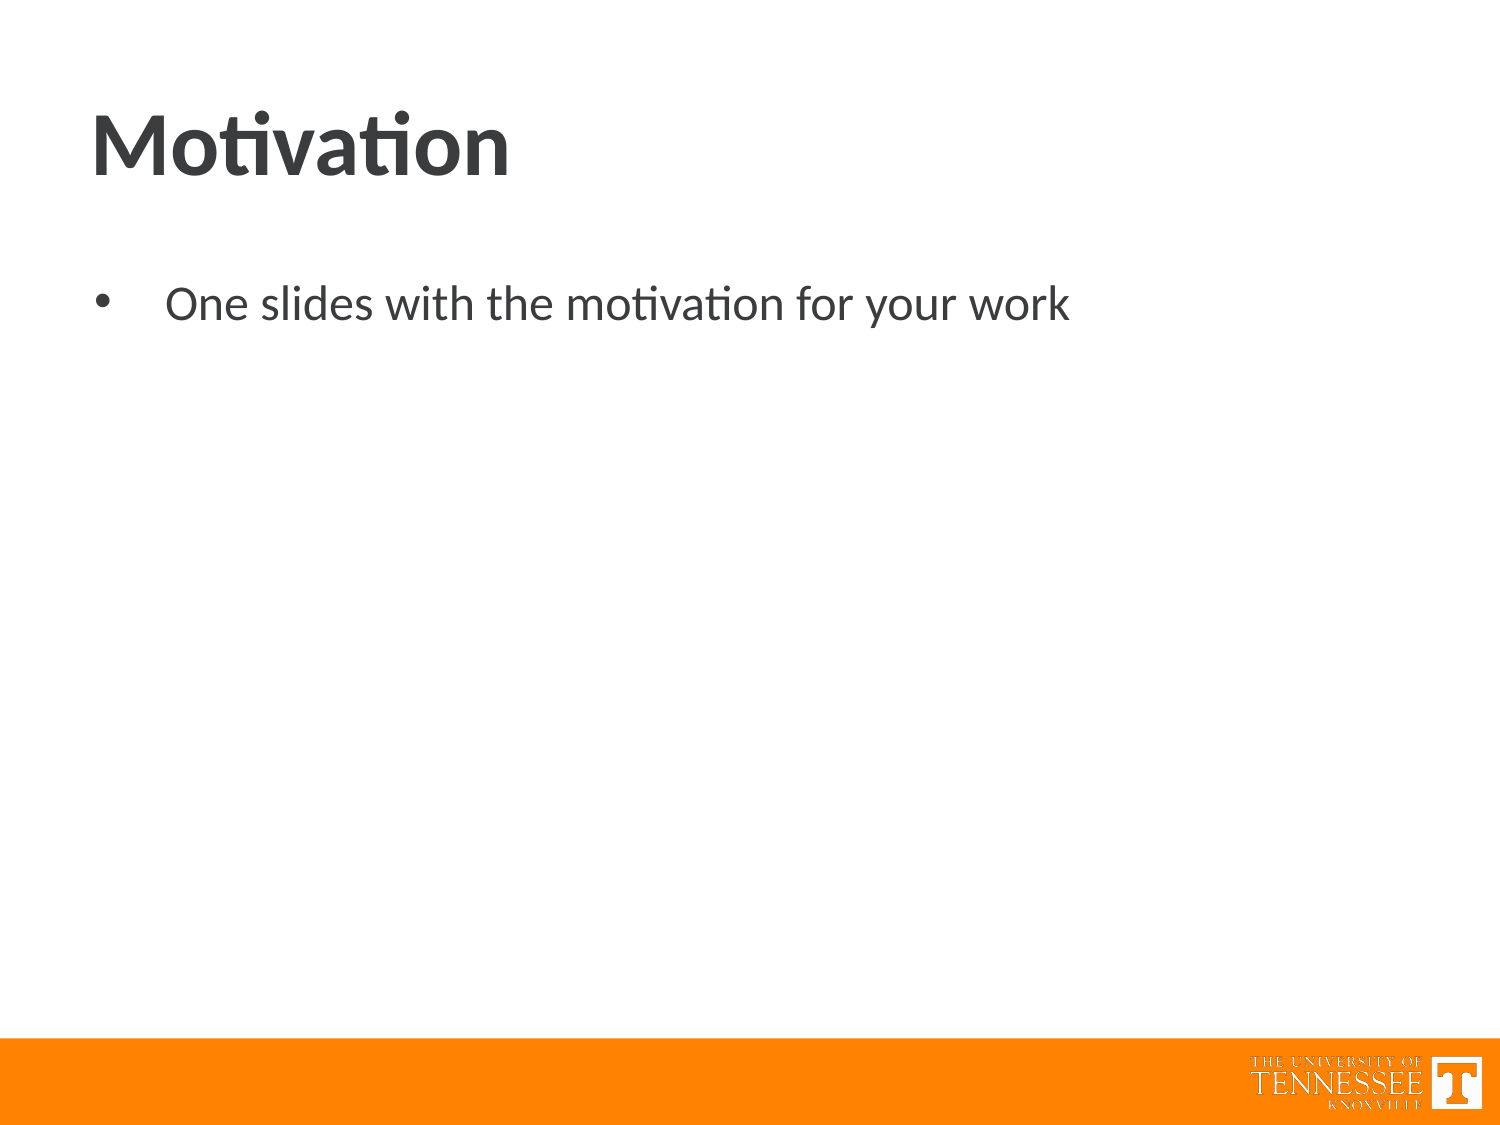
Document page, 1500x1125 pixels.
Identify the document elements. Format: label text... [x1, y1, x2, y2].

picture [1250, 1056, 1482, 1109]
title Motivation [75, 45, 1425, 233]
list One slides with the motivation for your work [75, 262, 1425, 1005]
